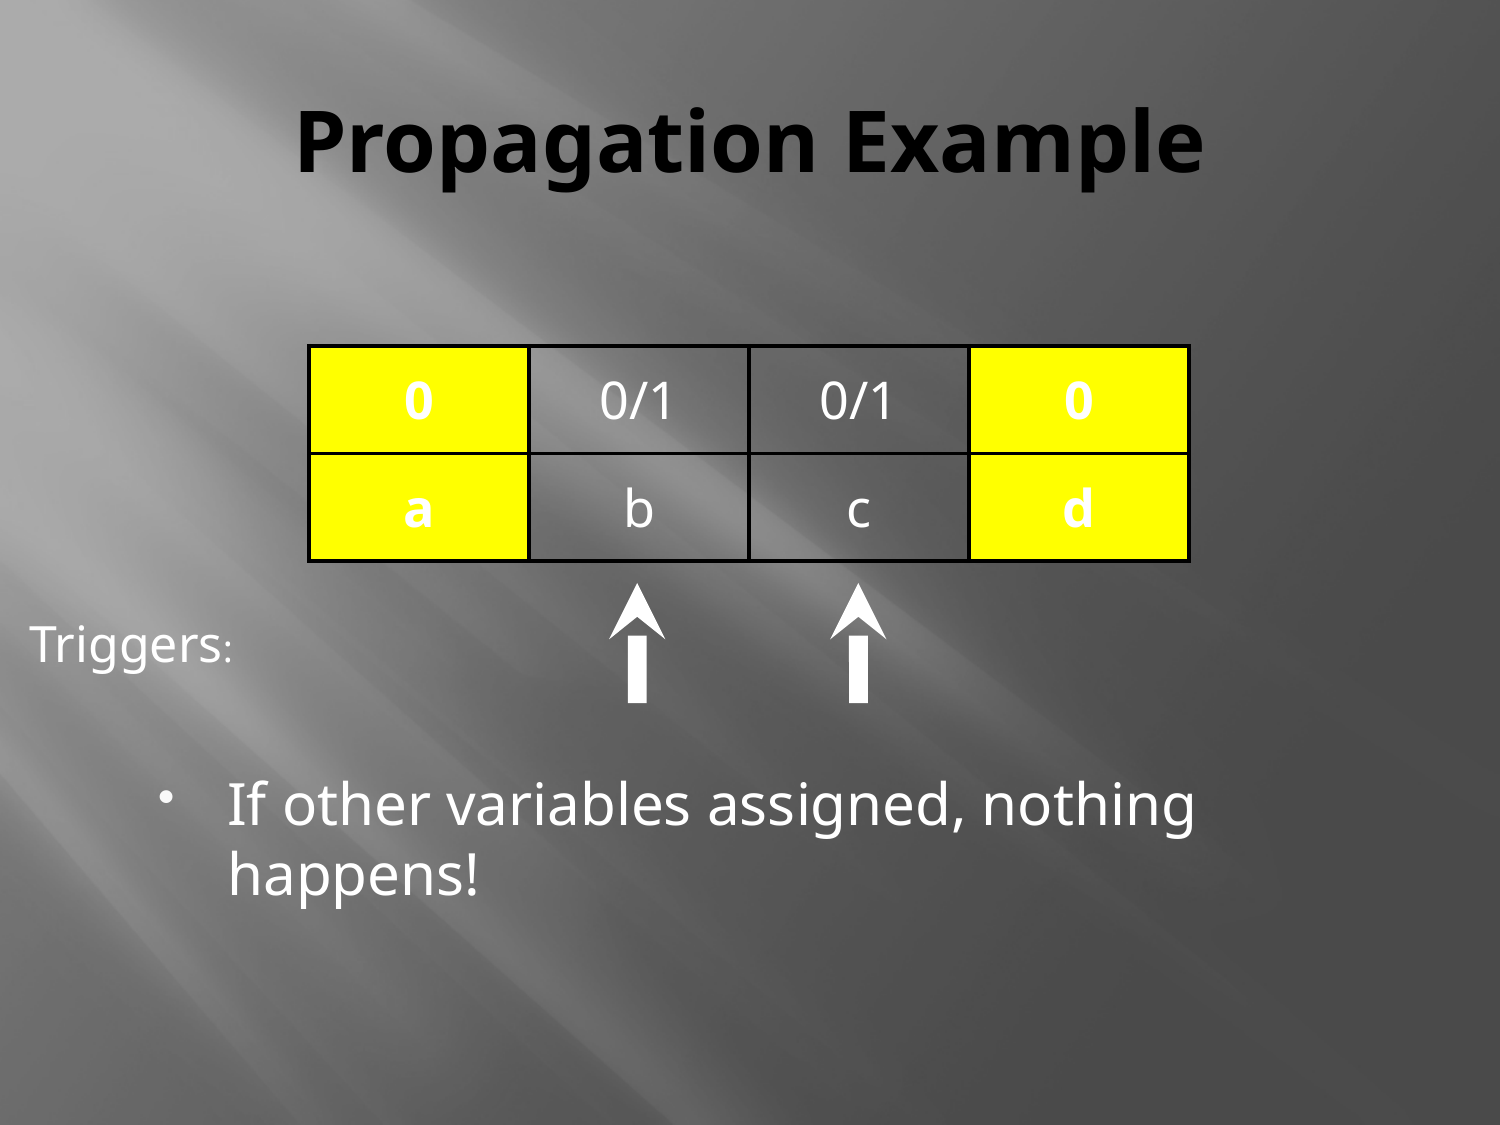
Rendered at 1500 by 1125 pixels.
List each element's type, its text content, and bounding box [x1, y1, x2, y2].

table_header 0/1 [531, 348, 747, 452]
table_header 0 [971, 348, 1187, 452]
table_cell a [311, 455, 527, 559]
text_box [631, 582, 644, 596]
table_cell c [751, 455, 967, 559]
table_cell b [531, 455, 747, 559]
title Propagation Example [75, 45, 1425, 233]
table_header 0/1 [751, 348, 967, 452]
table_cell d [971, 455, 1187, 559]
list If other variables assigned, nothing happens! [114, 761, 1385, 1013]
text_box [852, 582, 865, 596]
text_box Triggers: [29, 601, 327, 685]
table_header 0 [311, 348, 527, 452]
